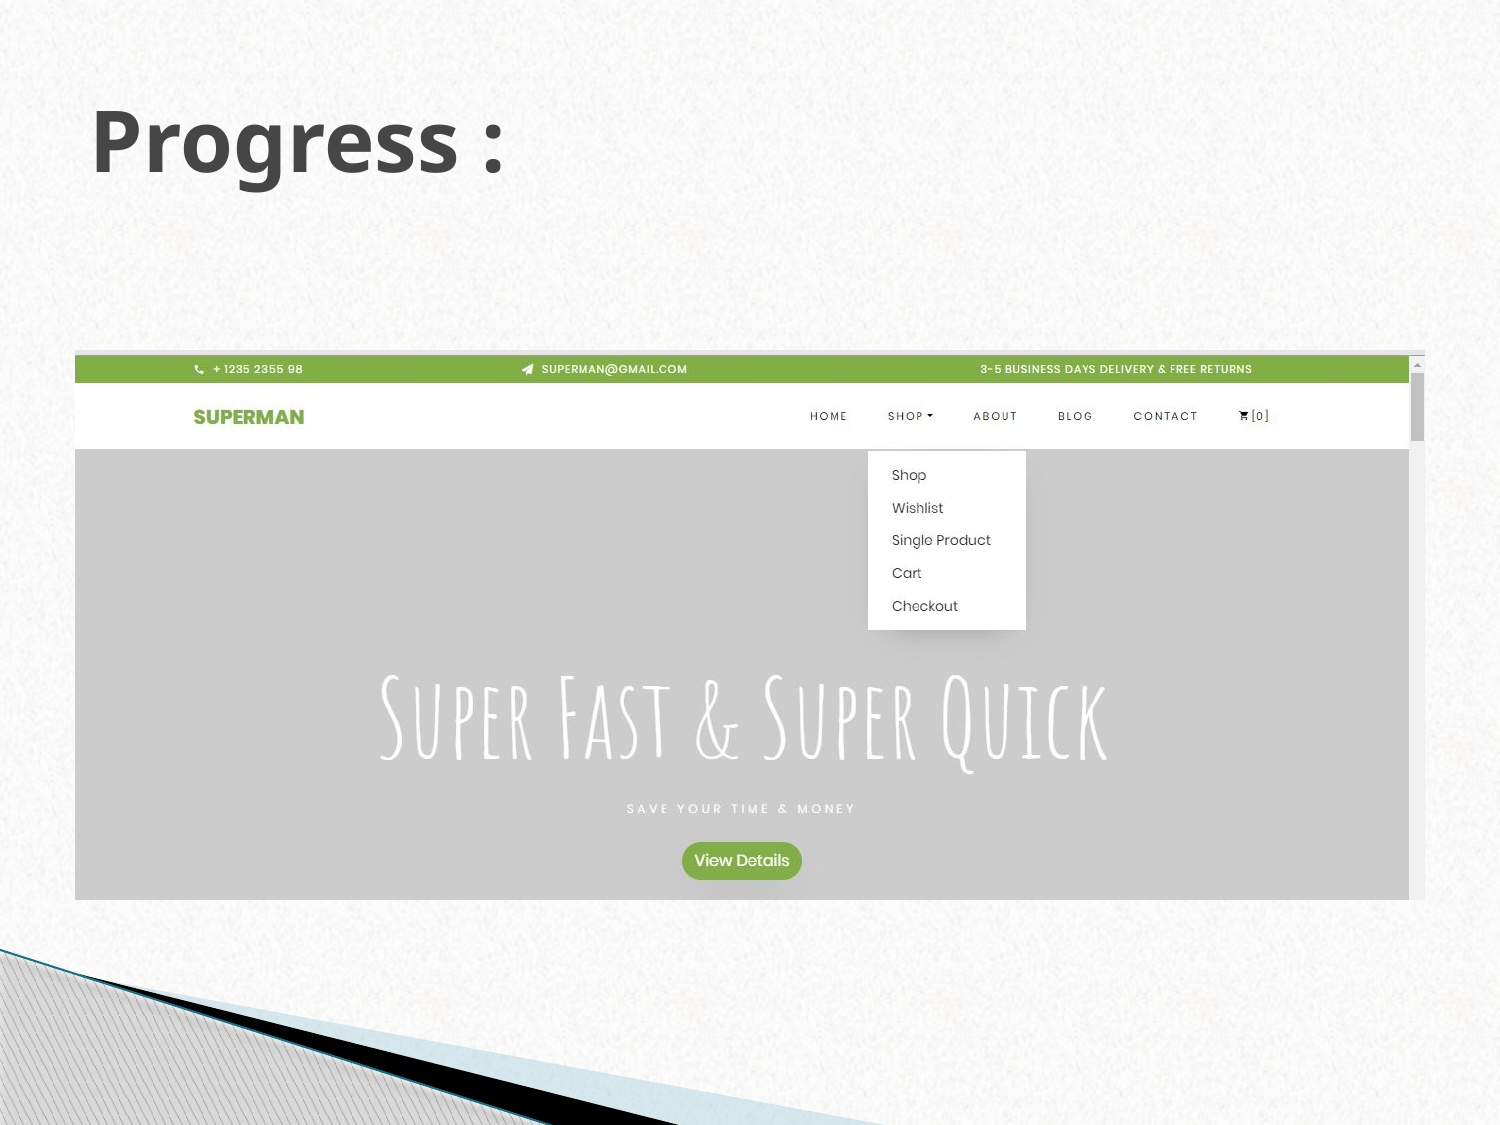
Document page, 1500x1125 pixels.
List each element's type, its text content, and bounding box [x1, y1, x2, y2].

title Progress : [75, 45, 1425, 233]
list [74, 349, 1426, 901]
